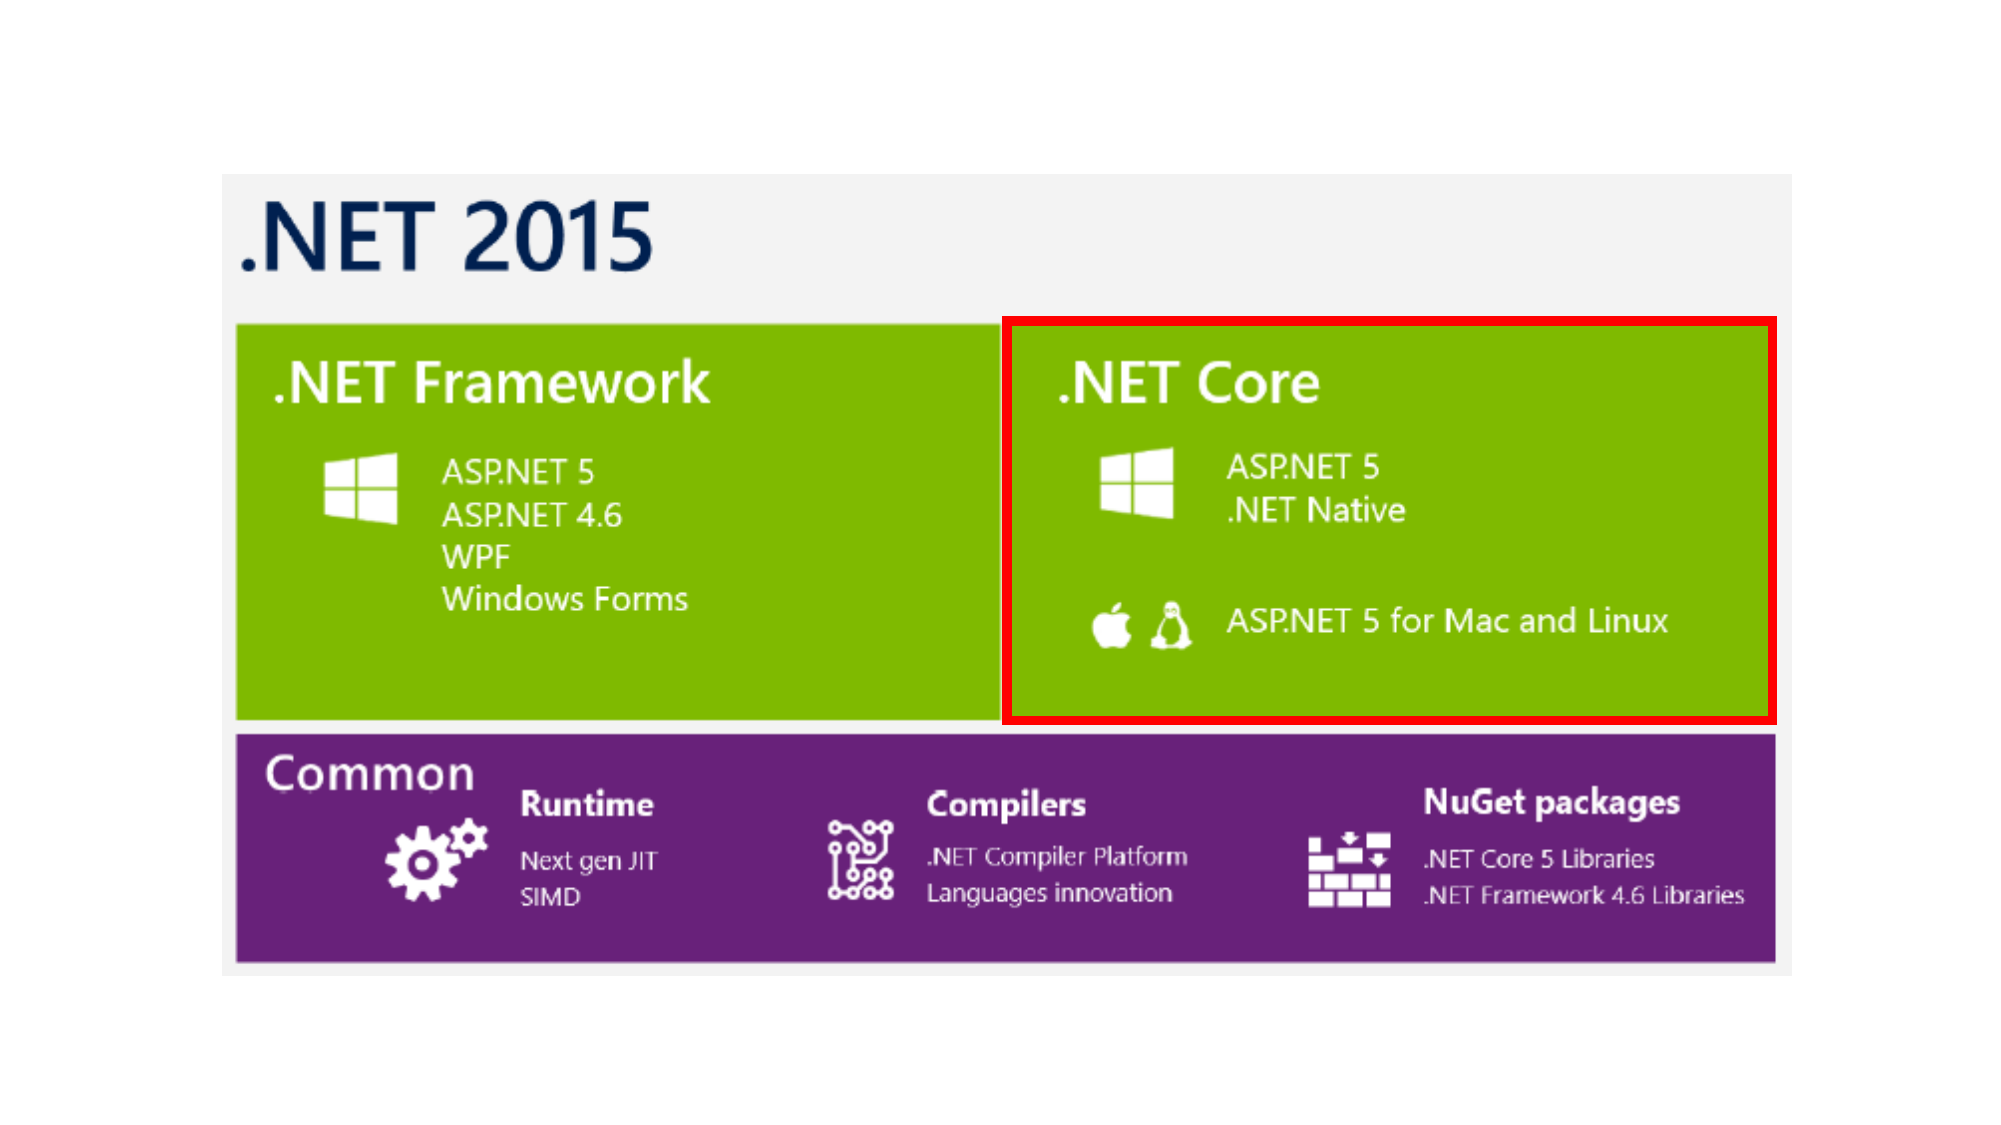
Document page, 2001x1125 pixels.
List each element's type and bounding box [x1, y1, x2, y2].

picture [222, 174, 1792, 977]
